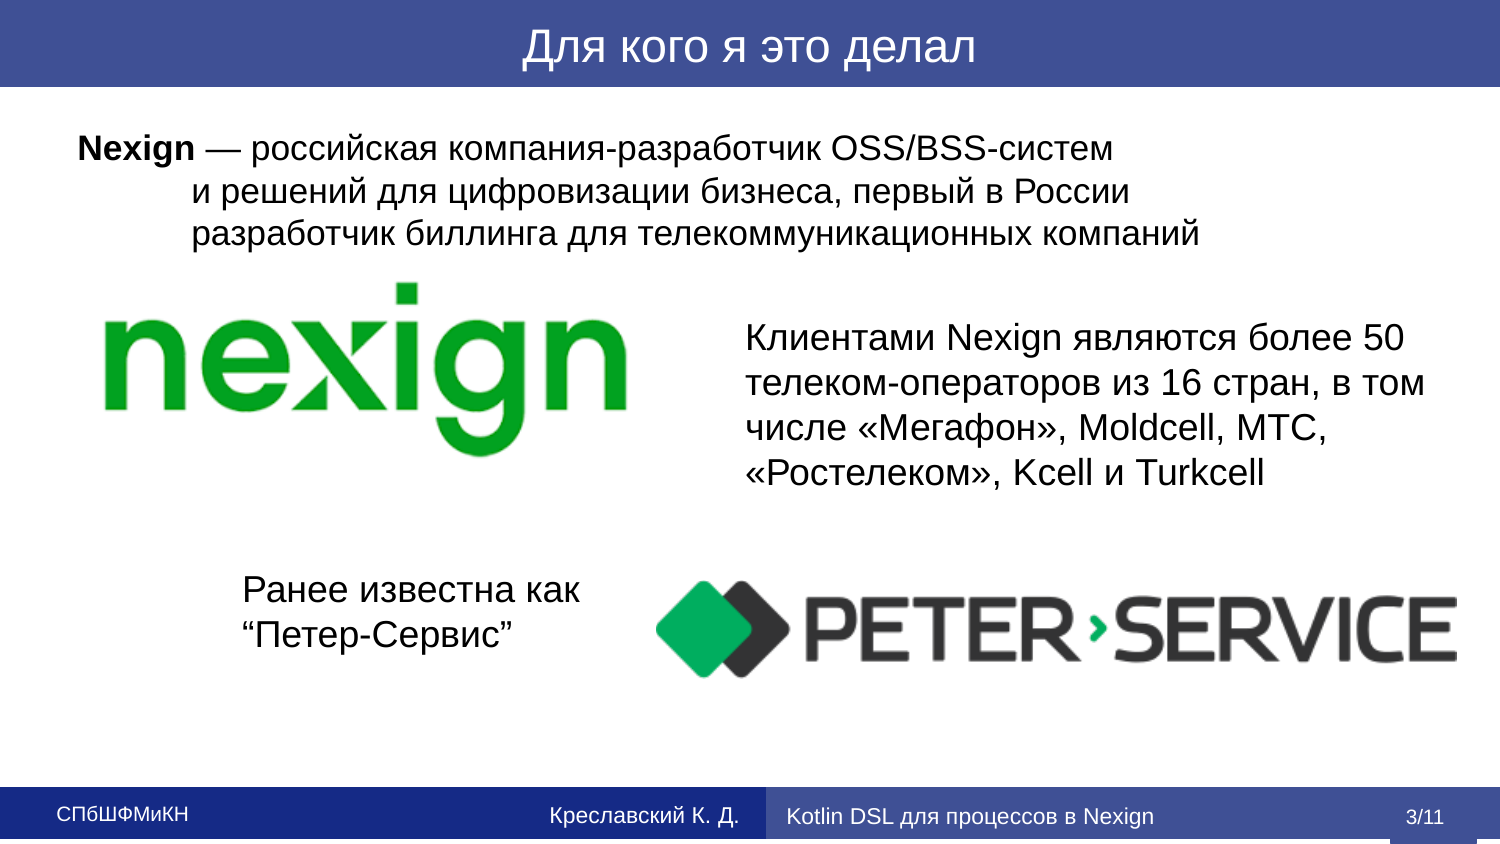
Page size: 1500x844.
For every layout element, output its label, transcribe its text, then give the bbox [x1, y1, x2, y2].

slide_number ‹#›/11 [1390, 787, 1477, 844]
text_box Клиентами Nexign являются более 50 телеком-операторов из 16 стран, в том числе «Мегафон», Moldcell, МТС, «Ростелеком», Kcell и Turkcell [730, 297, 1476, 543]
text_box Ранее известна как “Петер-Сервис” [227, 549, 645, 709]
text_box Nexign — российская компания-разработчик OSS/BSS-систем и решений для цифровизации бизнеса, первый в России разработчик биллинга для телекоммуникационных компаний [62, 110, 1225, 268]
title Для кого я это делал [0, 0, 1500, 87]
picture [61, 268, 671, 471]
picture [423, 798, 757, 833]
picture [777, 798, 1076, 833]
picture [655, 580, 1457, 679]
